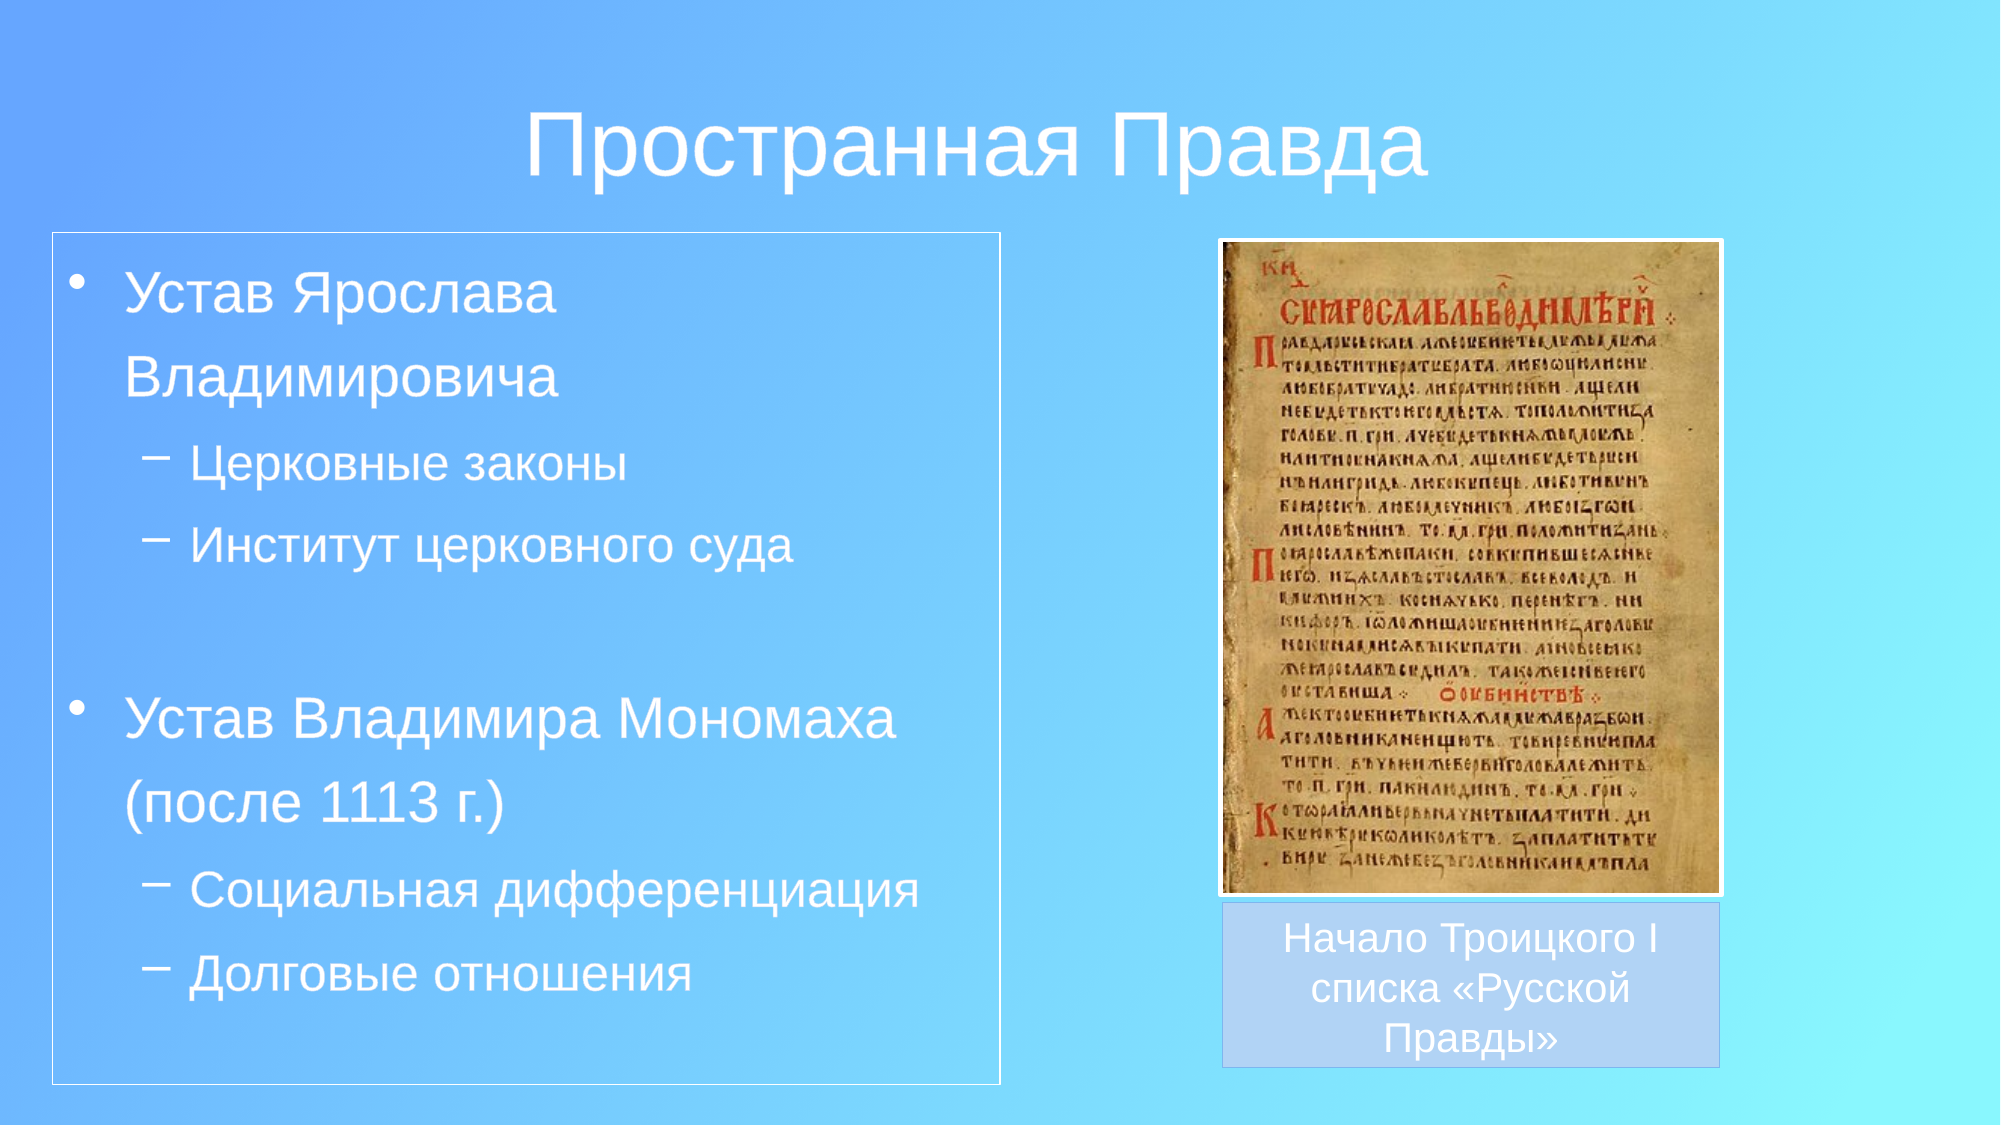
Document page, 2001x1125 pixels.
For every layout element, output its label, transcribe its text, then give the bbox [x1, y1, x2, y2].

text_box Начало Троицкого I списка «Русской Правды» [1222, 902, 1720, 1068]
picture [0, 0, 2001, 1125]
list Устав Ярослава Владимировича Церковные законы Институт церковного суда Устав Владимира Мономаха (после 1113 г.) Социальная дифференциация Долговые отношения [52, 232, 1001, 1085]
title Пространная Правда [52, 44, 1901, 233]
